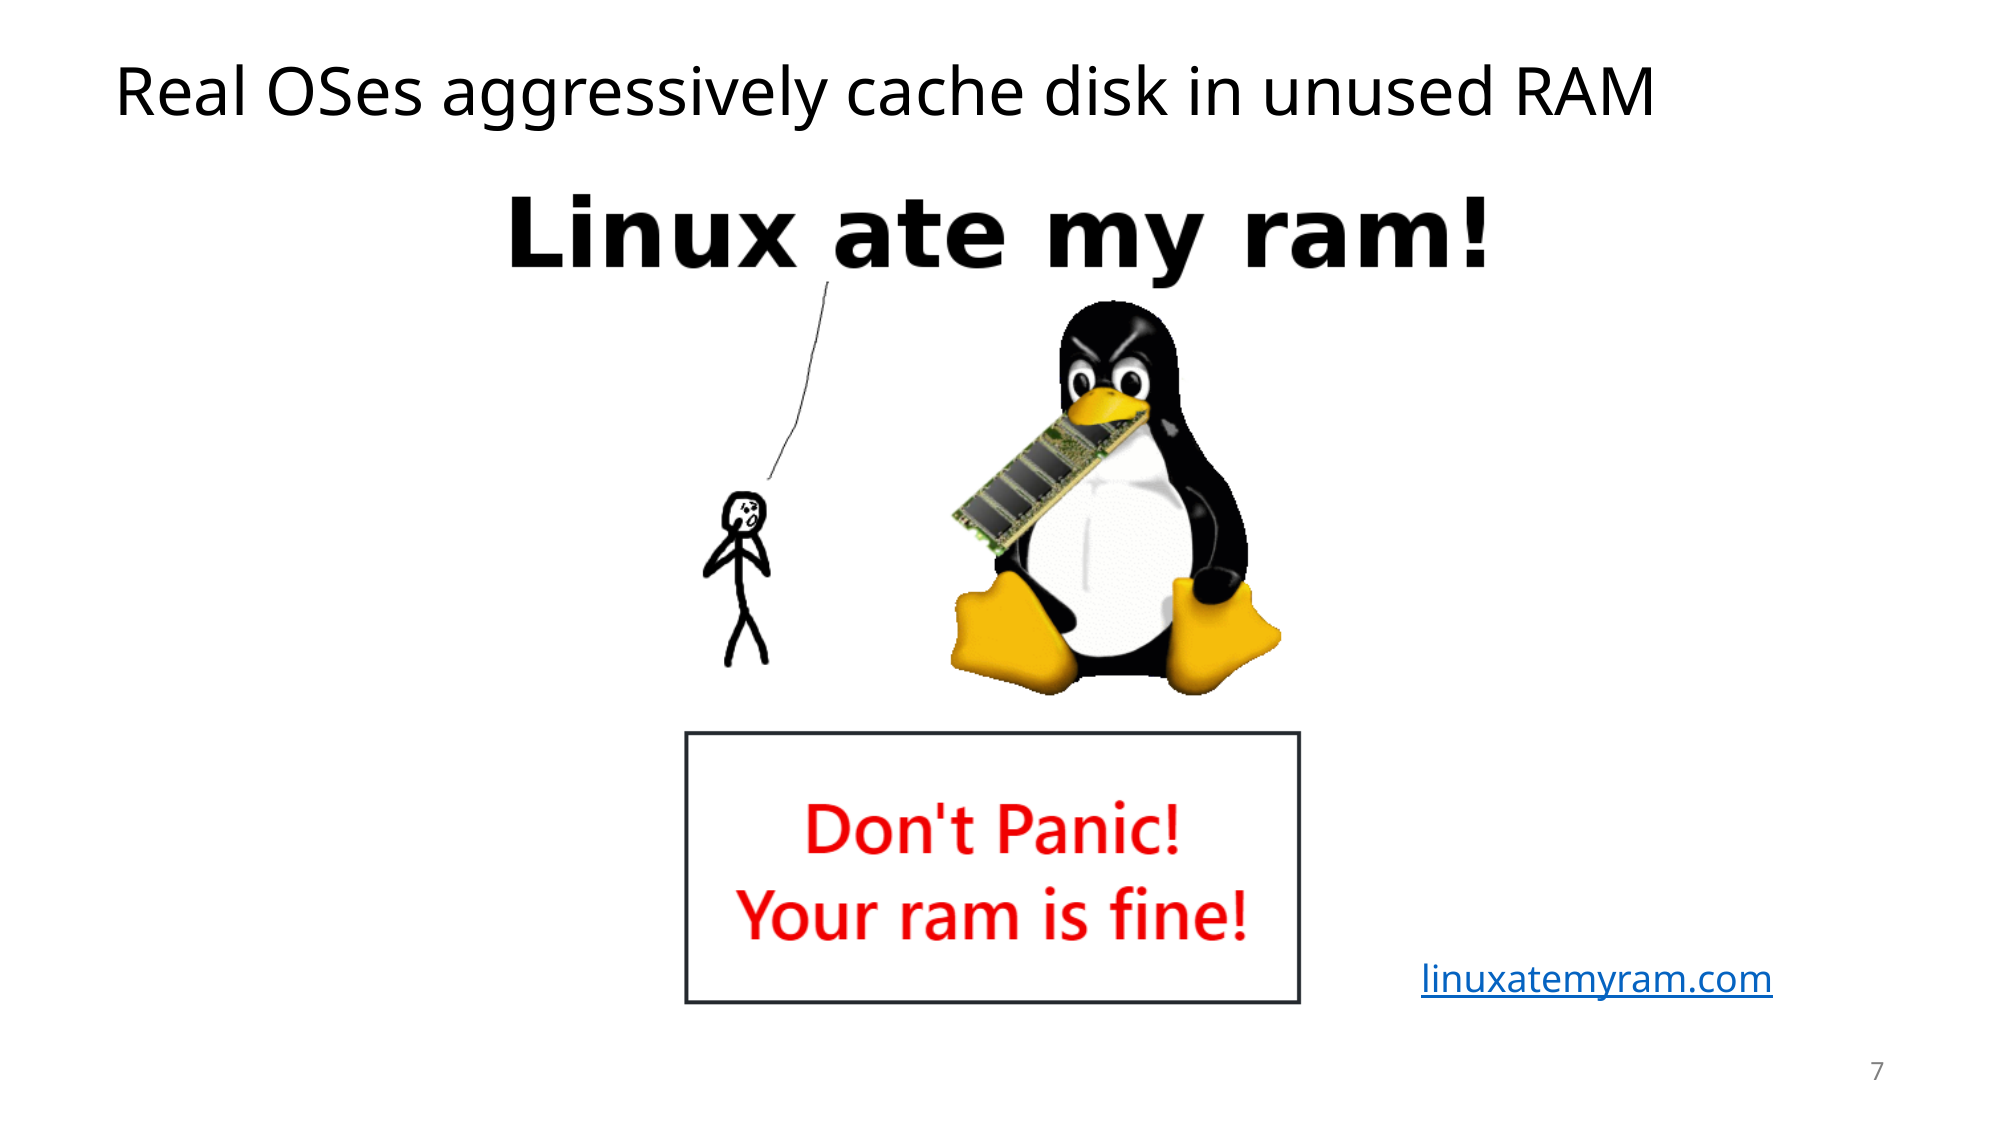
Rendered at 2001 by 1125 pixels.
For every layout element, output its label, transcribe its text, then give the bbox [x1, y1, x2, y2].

text_box linuxatemyram.com [1516, 947, 1861, 1014]
slide_number 7 [1749, 1042, 1900, 1103]
title Real OSes aggressively cache disk in unused RAM [99, 37, 1900, 150]
picture [483, 177, 1516, 1023]
